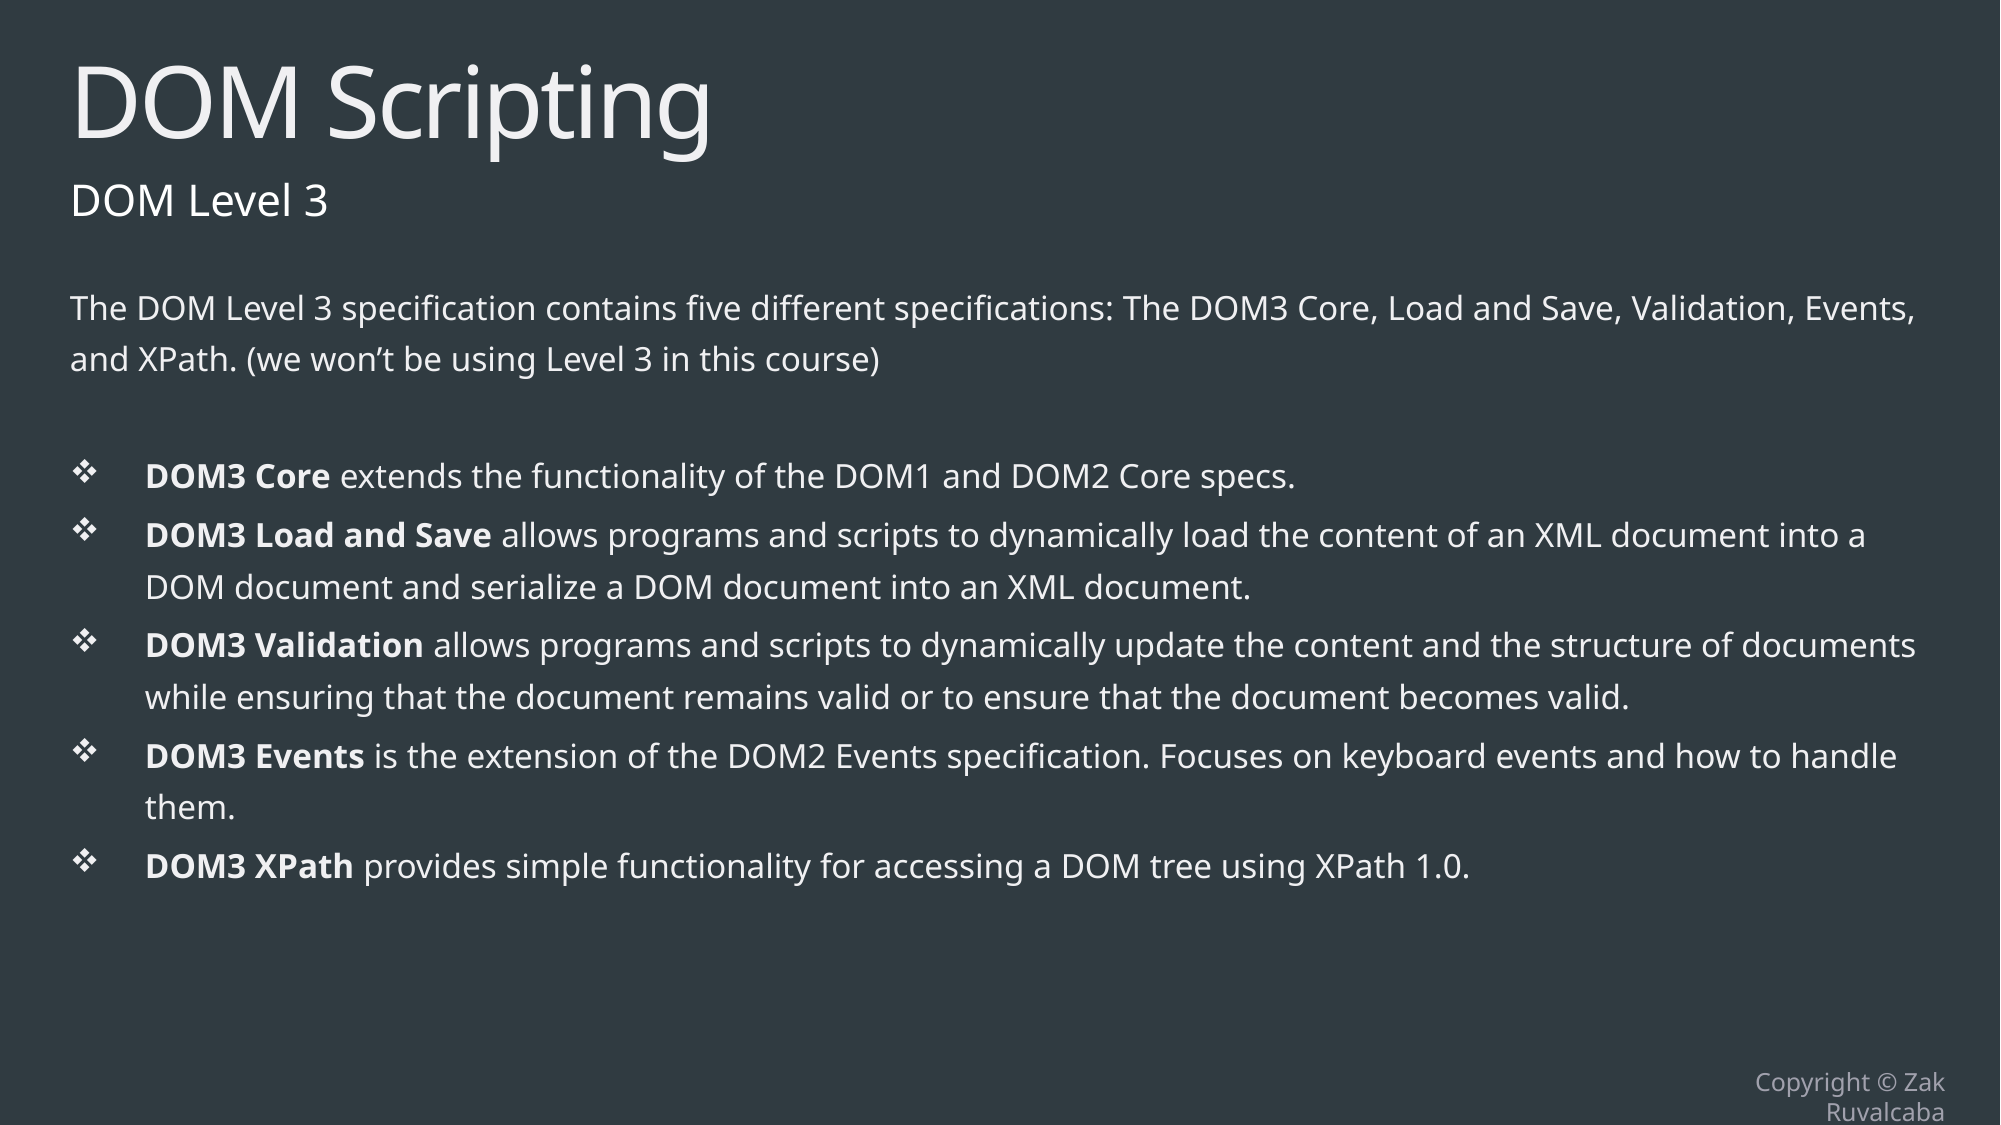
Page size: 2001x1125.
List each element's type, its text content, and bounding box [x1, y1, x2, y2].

list DOM Level 3 [55, 149, 1820, 209]
title DOM Scripting [55, 30, 1819, 149]
list The DOM Level 3 specification contains five different specifications: The DOM3 Core, Load and Save, Validation, Events, and XPath. (we won’t be using Level 3 in this course) DOM3 Core extends the functionality of the DOM1 and DOM2 Core specs. DOM3 Load and Save allows programs and scripts to dynamically load the content of an XML document into a DOM document and serialize a DOM document into an XML document. DOM3 Validation allows programs and scripts to dynamically update the content and the structure of documents while ensuring that the document remains valid or to ensure that the document becomes valid. DOM3 Events is the extension of the DOM2 Events specification. Focuses on keyboard events and how to handle them. DOM3 XPath provides simple functionality for accessing a DOM tree using XPath 1.0. [55, 267, 1944, 1035]
